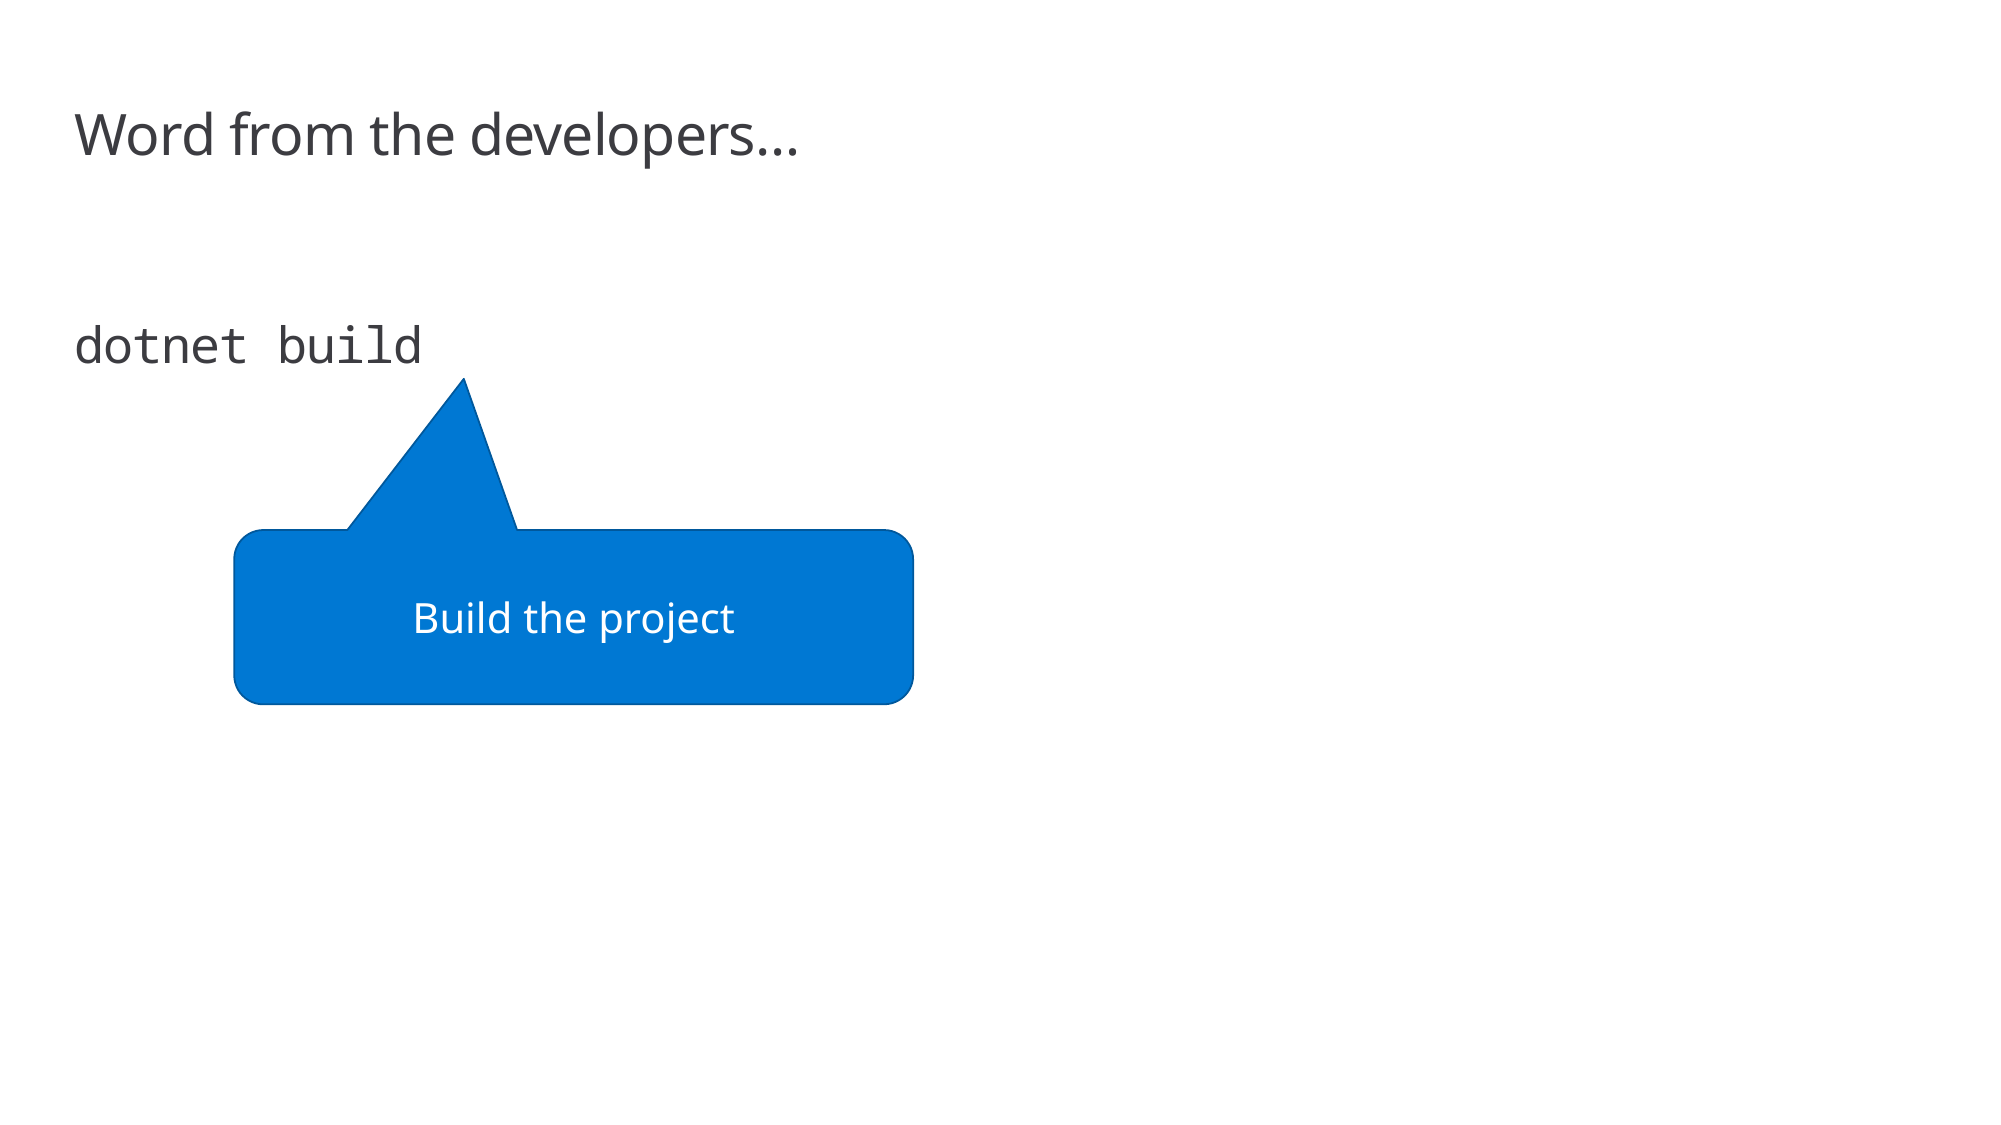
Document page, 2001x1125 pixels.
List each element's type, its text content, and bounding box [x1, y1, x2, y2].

title Word from the developers… [74, 91, 1930, 225]
list dotnet build [74, 298, 1930, 680]
text_box Build the project [233, 377, 915, 706]
